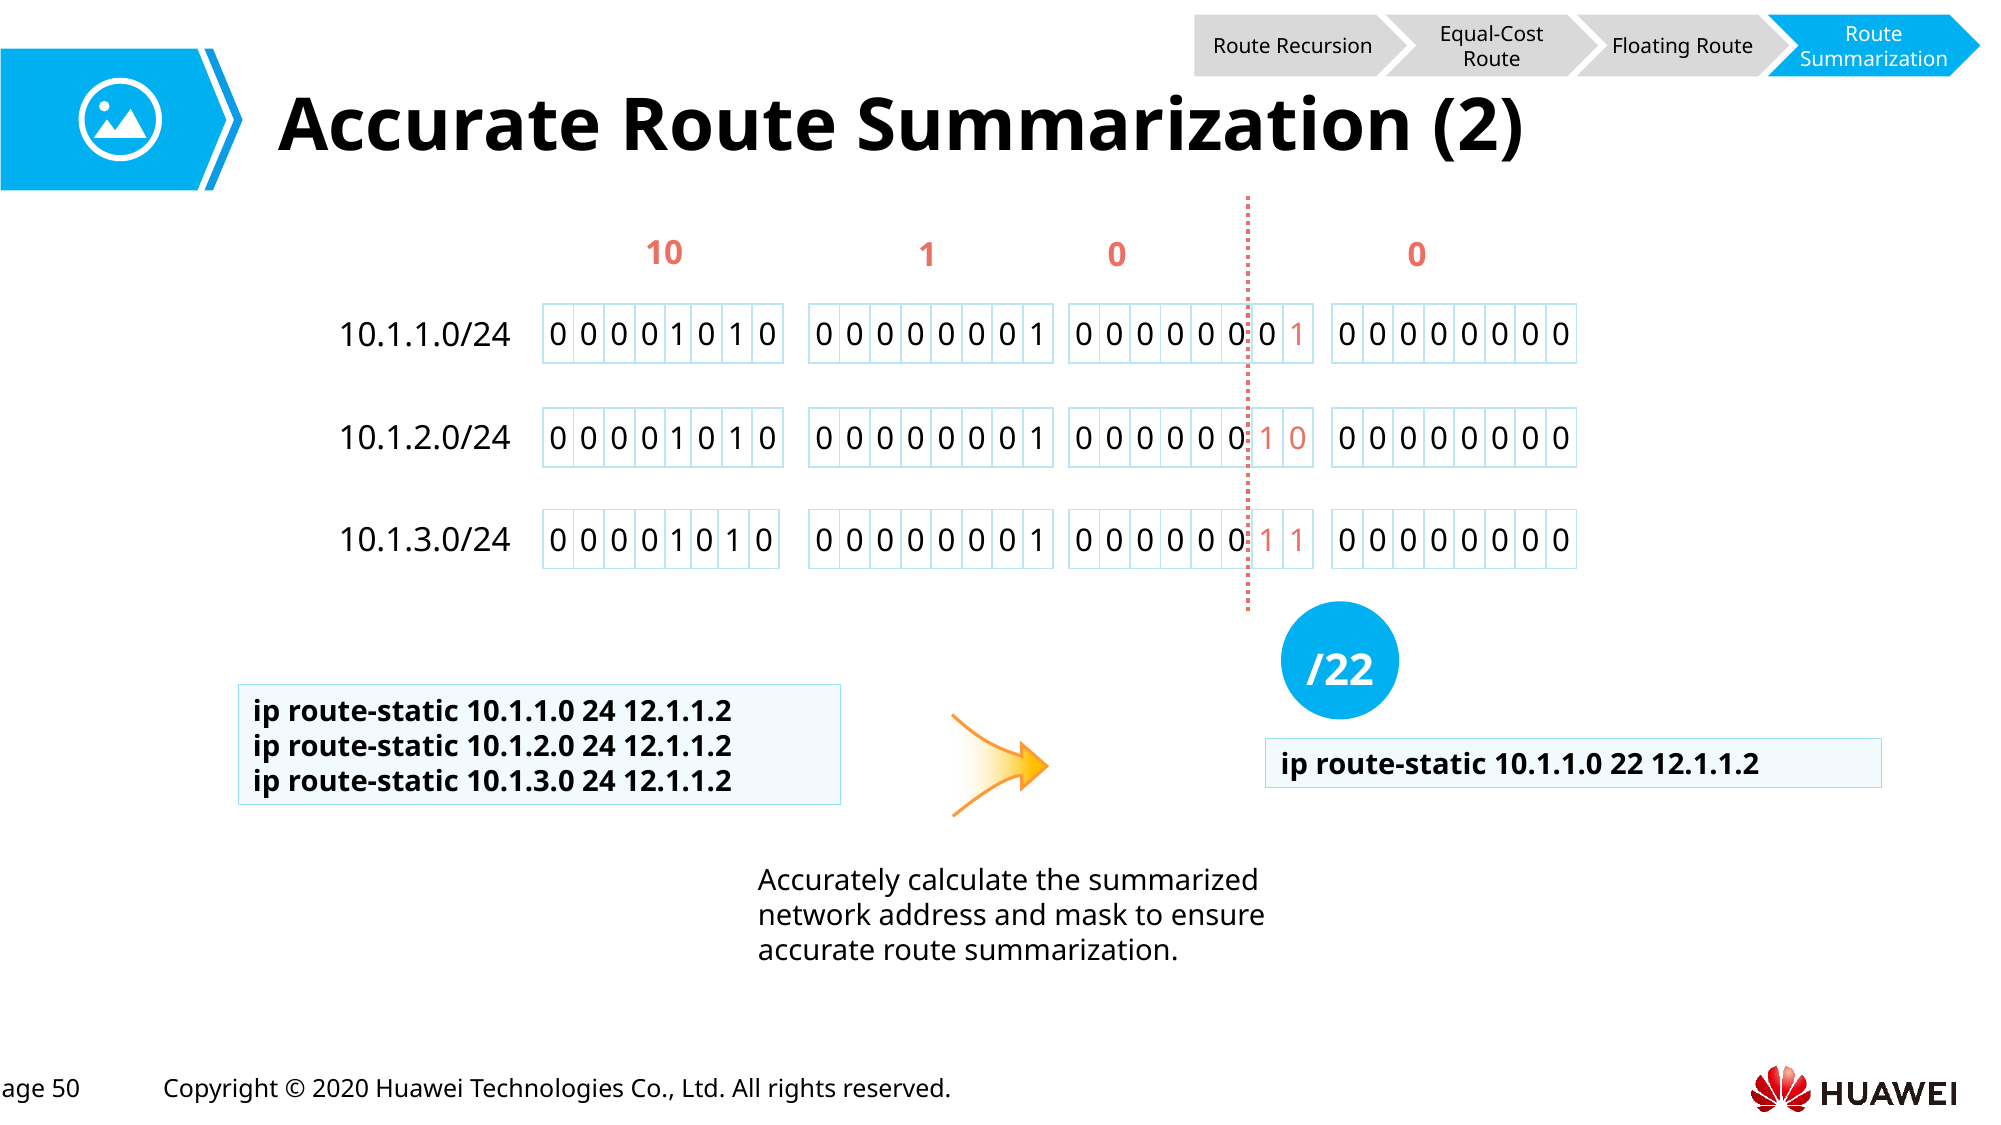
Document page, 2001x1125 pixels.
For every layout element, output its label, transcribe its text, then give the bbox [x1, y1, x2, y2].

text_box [1194, 14, 1981, 77]
table_header 0 [1333, 305, 1362, 362]
table_header 0 [1222, 409, 1247, 466]
table_header 0 [1364, 409, 1392, 466]
table_header 1 [1024, 305, 1052, 362]
text_box /22 [1281, 601, 1400, 720]
table_header 0 [1486, 305, 1514, 362]
table_header 0 [753, 305, 782, 362]
table_header 0 [1425, 510, 1453, 568]
table_header 0 [1192, 510, 1221, 568]
text_box 10 [612, 223, 716, 279]
table_header 0 [902, 305, 930, 362]
table_header 0 [1516, 305, 1545, 362]
text_box 10.1.3.0/24 [307, 510, 526, 566]
table_header 0 [840, 305, 869, 362]
title Accurate Route Summarization (2) [261, 73, 1875, 180]
table_header 1 [723, 305, 751, 362]
table_header 0 [840, 409, 869, 466]
table_header 1 [1253, 409, 1282, 466]
table_header 0 [1455, 409, 1484, 466]
table_header 0 [993, 409, 1022, 466]
table_header 0 [1131, 305, 1160, 362]
picture [1751, 1066, 1956, 1112]
table_header 0 [574, 409, 603, 466]
table_header 0 [574, 510, 603, 568]
text_box ip route-static 10.1.1.0 24 12.1.1.2 ip route-static 10.1.2.0 24 12.1.1.2 ip route-static 10.1.3.0 24 12.1.1.2 [238, 684, 841, 805]
table_header 1 [723, 409, 751, 466]
table_header 0 [1394, 305, 1423, 362]
table_header 0 [753, 409, 782, 466]
table_header 0 [1222, 510, 1247, 568]
text_box 1 [903, 225, 952, 281]
table_header 0 [963, 305, 991, 362]
table_header 0 [810, 305, 839, 362]
table_header 0 [1364, 305, 1392, 362]
table_header 0 [1425, 305, 1453, 362]
table_header 0 [1364, 510, 1392, 568]
table_header 0 [636, 510, 664, 568]
table_header 1 [666, 510, 690, 568]
table_header 0 [1333, 409, 1362, 466]
table_header 0 [1547, 305, 1576, 362]
table_header 0 [1070, 305, 1099, 362]
table_header 0 [574, 305, 603, 362]
table_header 0 [902, 510, 930, 568]
table_header 1 [1284, 305, 1312, 362]
table_header 0 [993, 510, 1022, 568]
table_header 0 [963, 409, 991, 466]
table_header 0 [1131, 409, 1160, 466]
table_header 0 [750, 510, 778, 568]
table_header 0 [1253, 305, 1282, 362]
table_header 0 [1192, 305, 1221, 362]
table_header 0 [1100, 409, 1129, 466]
table_header 1 [1284, 510, 1312, 568]
table_header 0 [1070, 409, 1099, 466]
text_box 10.1.2.0/24 [307, 409, 526, 464]
table_header 0 [1161, 409, 1190, 466]
table_header 0 [932, 510, 961, 568]
text_box 10.1.1.0/24 [307, 305, 526, 361]
table_header 0 [1547, 510, 1576, 568]
text_box 0 [1092, 225, 1142, 281]
table_header 0 [692, 305, 721, 362]
text_box ip route-static 10.1.1.0 22 12.1.1.2 [1265, 738, 1882, 788]
table_header 0 [871, 305, 900, 362]
table_header 0 [605, 409, 634, 466]
table_header 0 [1516, 409, 1545, 466]
table_header 0 [840, 510, 869, 568]
table_header 0 [605, 510, 634, 568]
table_header 0 [636, 305, 664, 362]
table_header 0 [692, 409, 721, 466]
table_header 0 [1516, 510, 1545, 568]
text_box [951, 713, 1049, 818]
table_header 0 [1161, 510, 1190, 568]
table_header 0 [810, 510, 839, 568]
table_header 0 [1284, 409, 1312, 466]
table_header 0 [692, 510, 717, 568]
table_header 0 [544, 305, 573, 362]
table_header 1 [1024, 510, 1052, 568]
table_header 0 [636, 409, 664, 466]
table_header 0 [544, 510, 573, 568]
table_header 0 [1486, 510, 1514, 568]
table_header 0 [932, 409, 961, 466]
table_header 0 [1131, 510, 1160, 568]
table_header 0 [1394, 409, 1423, 466]
text_box 0 [1392, 225, 1442, 281]
table_header 0 [1070, 510, 1099, 568]
table_header 0 [963, 510, 991, 568]
table_header 0 [1161, 305, 1190, 362]
table_header 0 [1486, 409, 1514, 466]
table_header 0 [810, 409, 839, 466]
table_header 0 [1222, 305, 1247, 362]
table_header 0 [902, 409, 930, 466]
table_header 0 [1455, 510, 1484, 568]
table_header 1 [1024, 409, 1052, 466]
table_header 0 [1547, 409, 1576, 466]
table_header 0 [1192, 409, 1221, 466]
table_header 0 [1100, 305, 1129, 362]
table_header 0 [871, 510, 900, 568]
table_header 1 [1253, 510, 1282, 568]
table_header 0 [1425, 409, 1453, 466]
table_header 0 [1455, 305, 1484, 362]
table_header 1 [666, 409, 690, 466]
text_box Accurately calculate the summarized network address and mask to ensure accurate route summarization. [743, 853, 1316, 974]
table_header 0 [1394, 510, 1423, 568]
table_header 0 [871, 409, 900, 466]
table_header 0 [932, 305, 961, 362]
table_header 0 [1333, 510, 1362, 568]
table_header 0 [1100, 510, 1129, 568]
table_header 1 [666, 305, 690, 362]
table_header 0 [993, 305, 1022, 362]
table_header 1 [719, 510, 748, 568]
table_header 0 [605, 305, 634, 362]
table_header 0 [544, 409, 573, 466]
